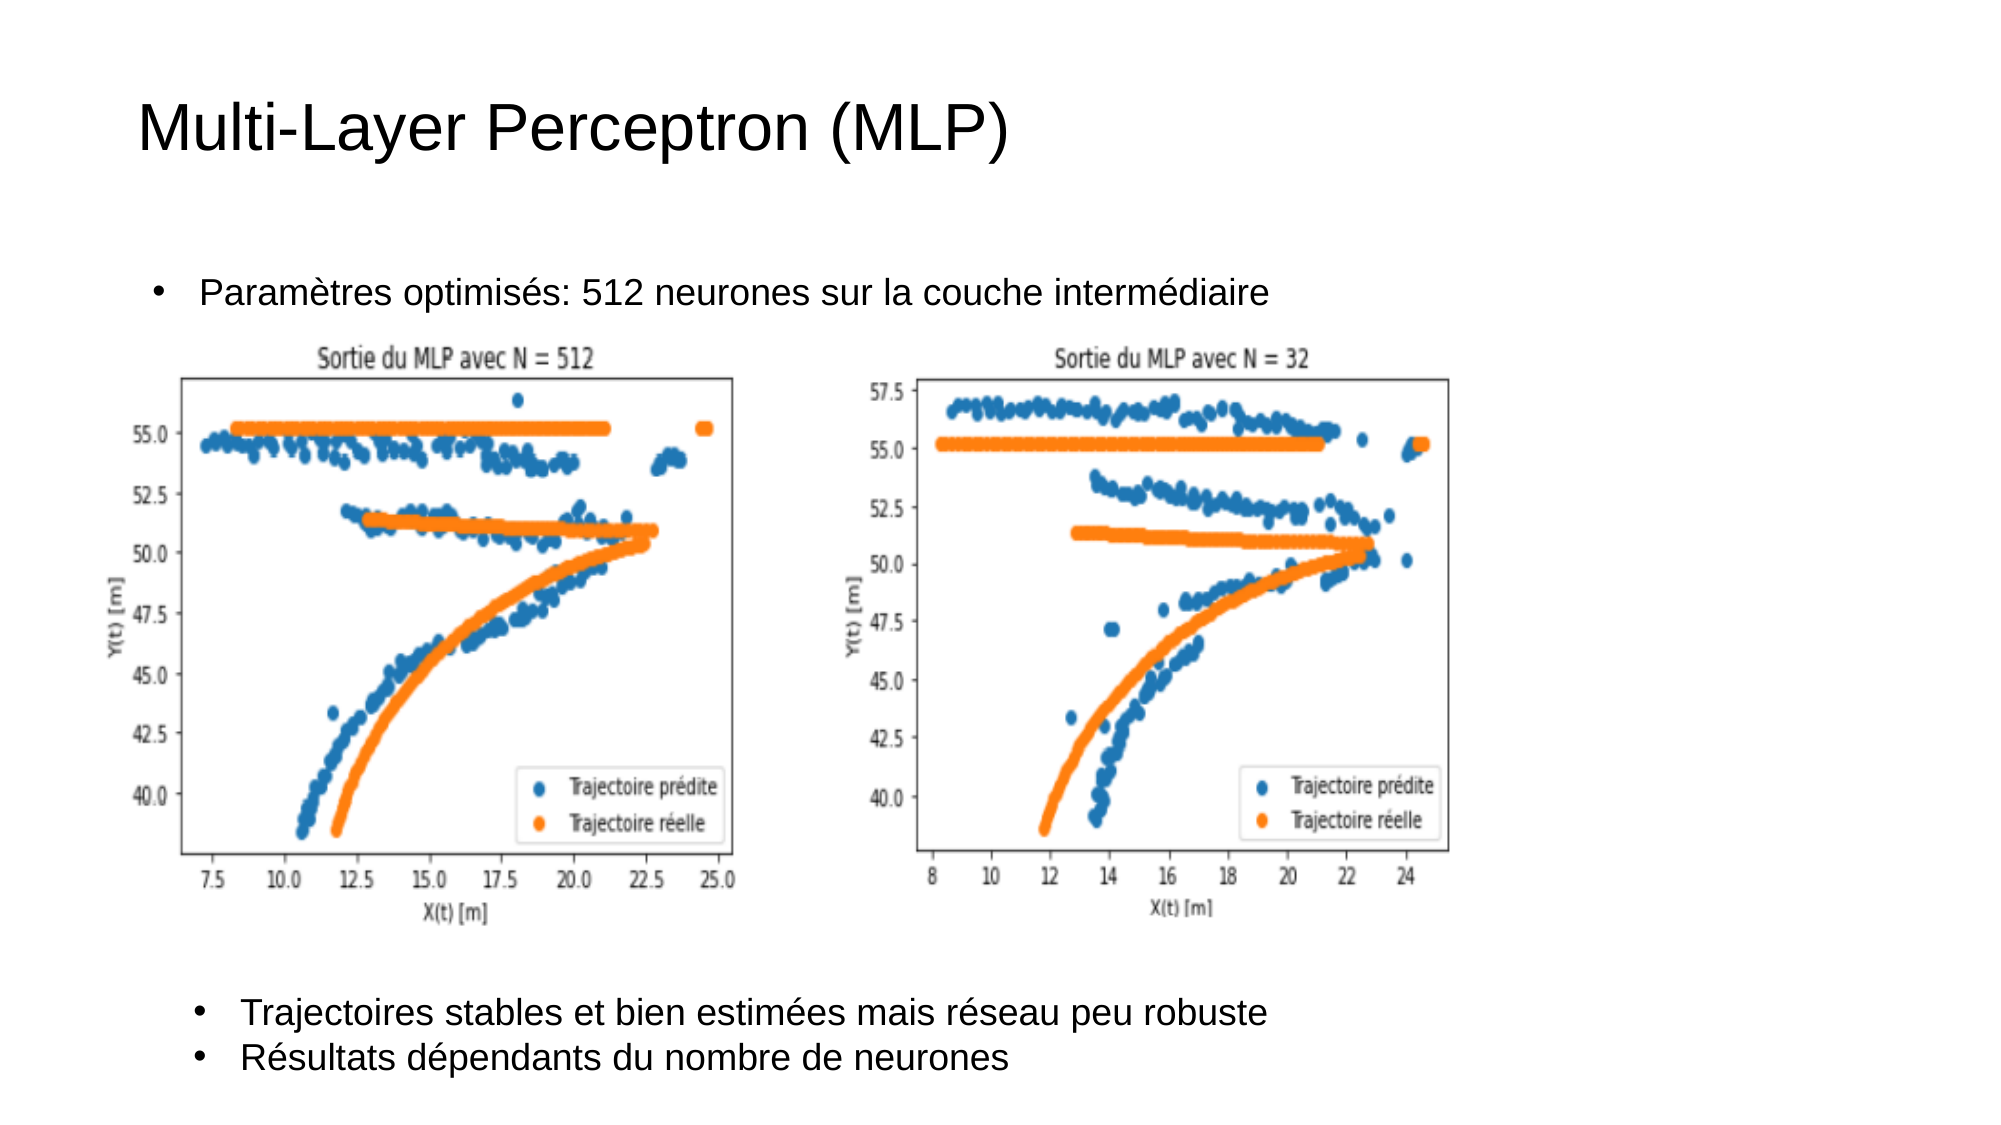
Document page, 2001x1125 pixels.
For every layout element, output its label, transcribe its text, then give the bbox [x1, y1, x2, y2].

text_box Trajectoires stables et bien estimées mais réseau peu robuste Résultats dépendants du nombre de neurones [178, 980, 1329, 1086]
text_box Paramètres optimisés: 512 neurones sur la couche intermédiaire [137, 260, 1359, 321]
picture [86, 321, 766, 945]
title Multi-Layer Perceptron (MLP) [137, 59, 1863, 278]
picture [833, 321, 1477, 932]
